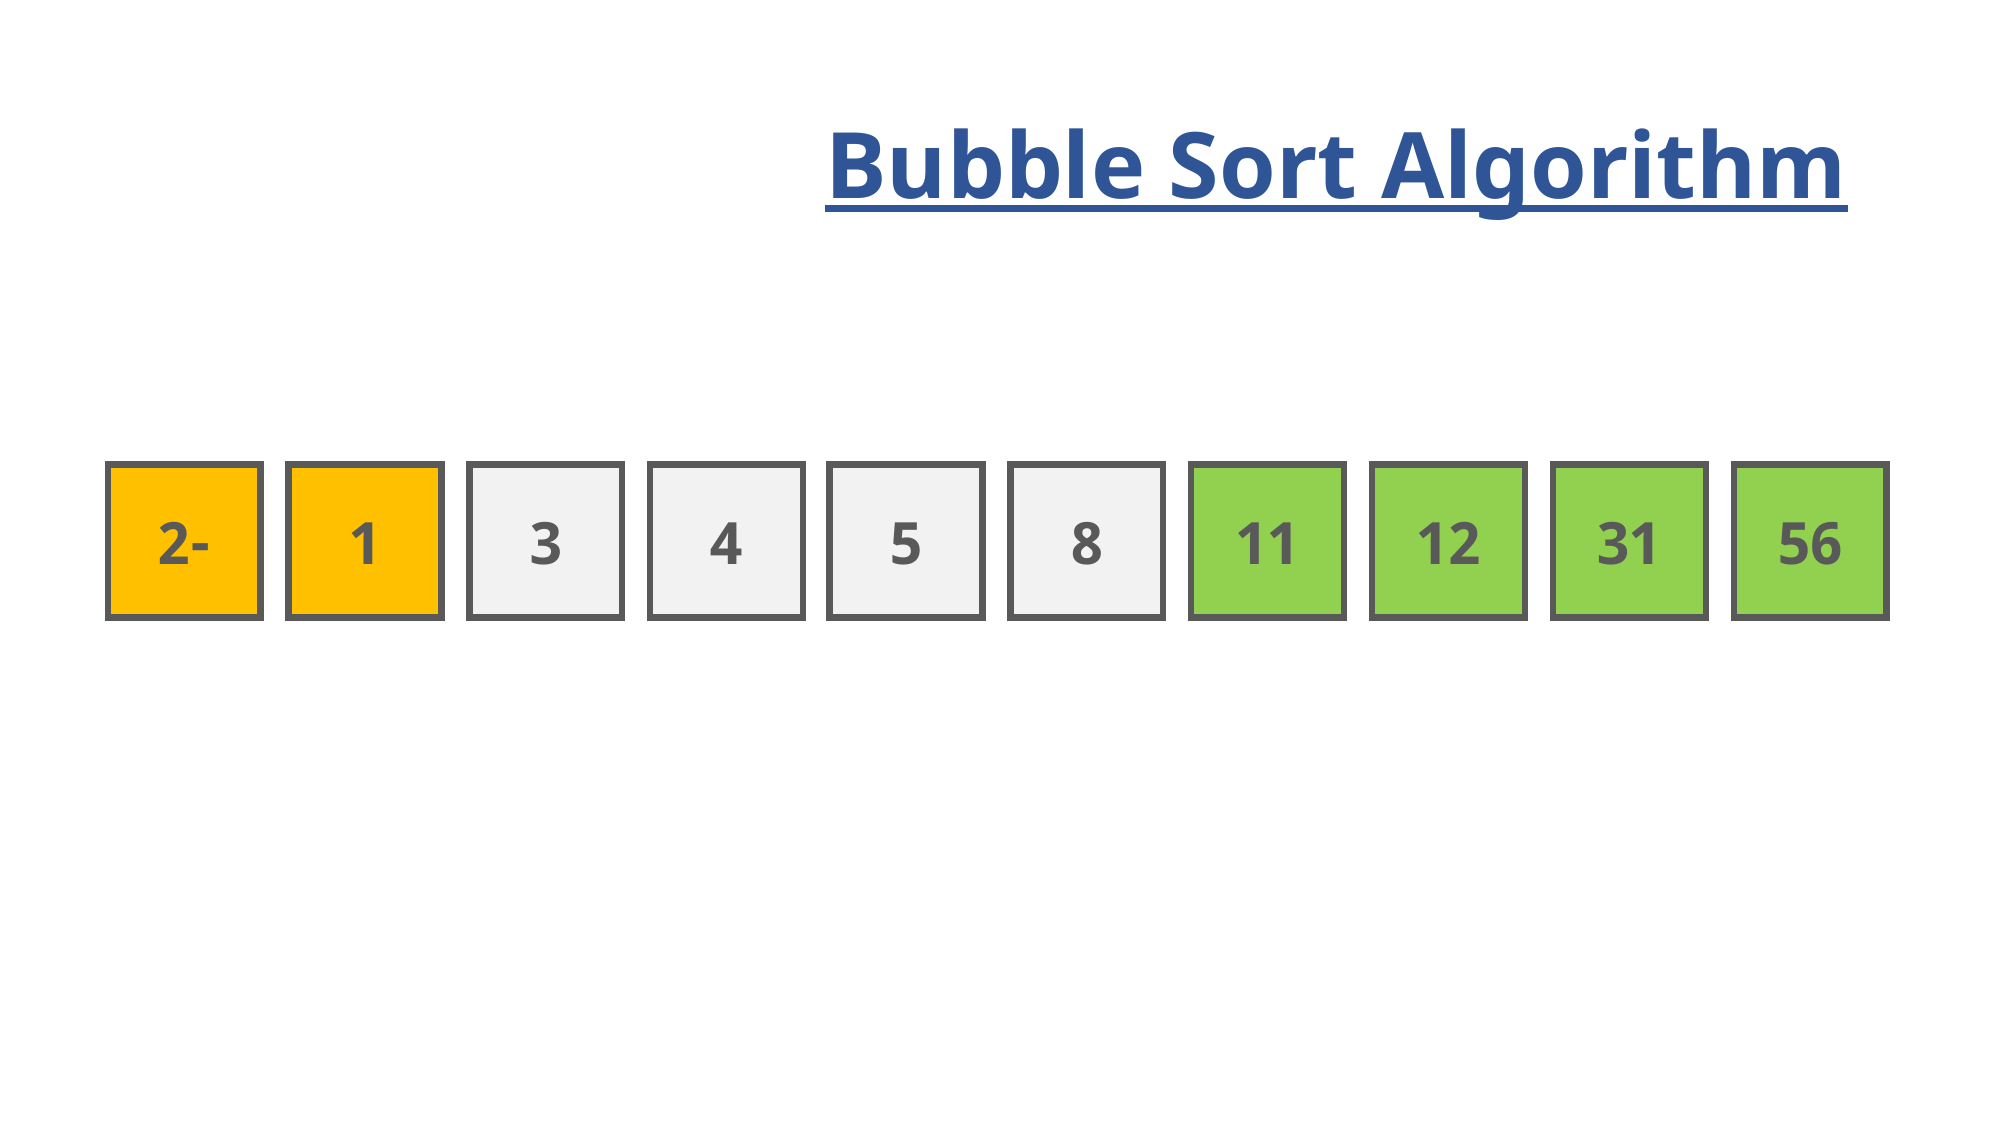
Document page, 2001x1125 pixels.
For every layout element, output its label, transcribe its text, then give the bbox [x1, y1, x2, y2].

text_box 3 [468, 464, 623, 618]
text_box -2 [107, 464, 262, 618]
text_box 12 [1371, 464, 1526, 618]
text_box 1 [288, 464, 442, 618]
text_box 56 [1733, 464, 1888, 618]
text_box 4 [649, 464, 804, 618]
title Bubble Sort Algorithm [137, 59, 1863, 278]
text_box 5 [829, 464, 983, 618]
text_box 31 [1552, 464, 1707, 618]
text_box 11 [1190, 464, 1345, 618]
text_box 8 [1009, 464, 1164, 618]
